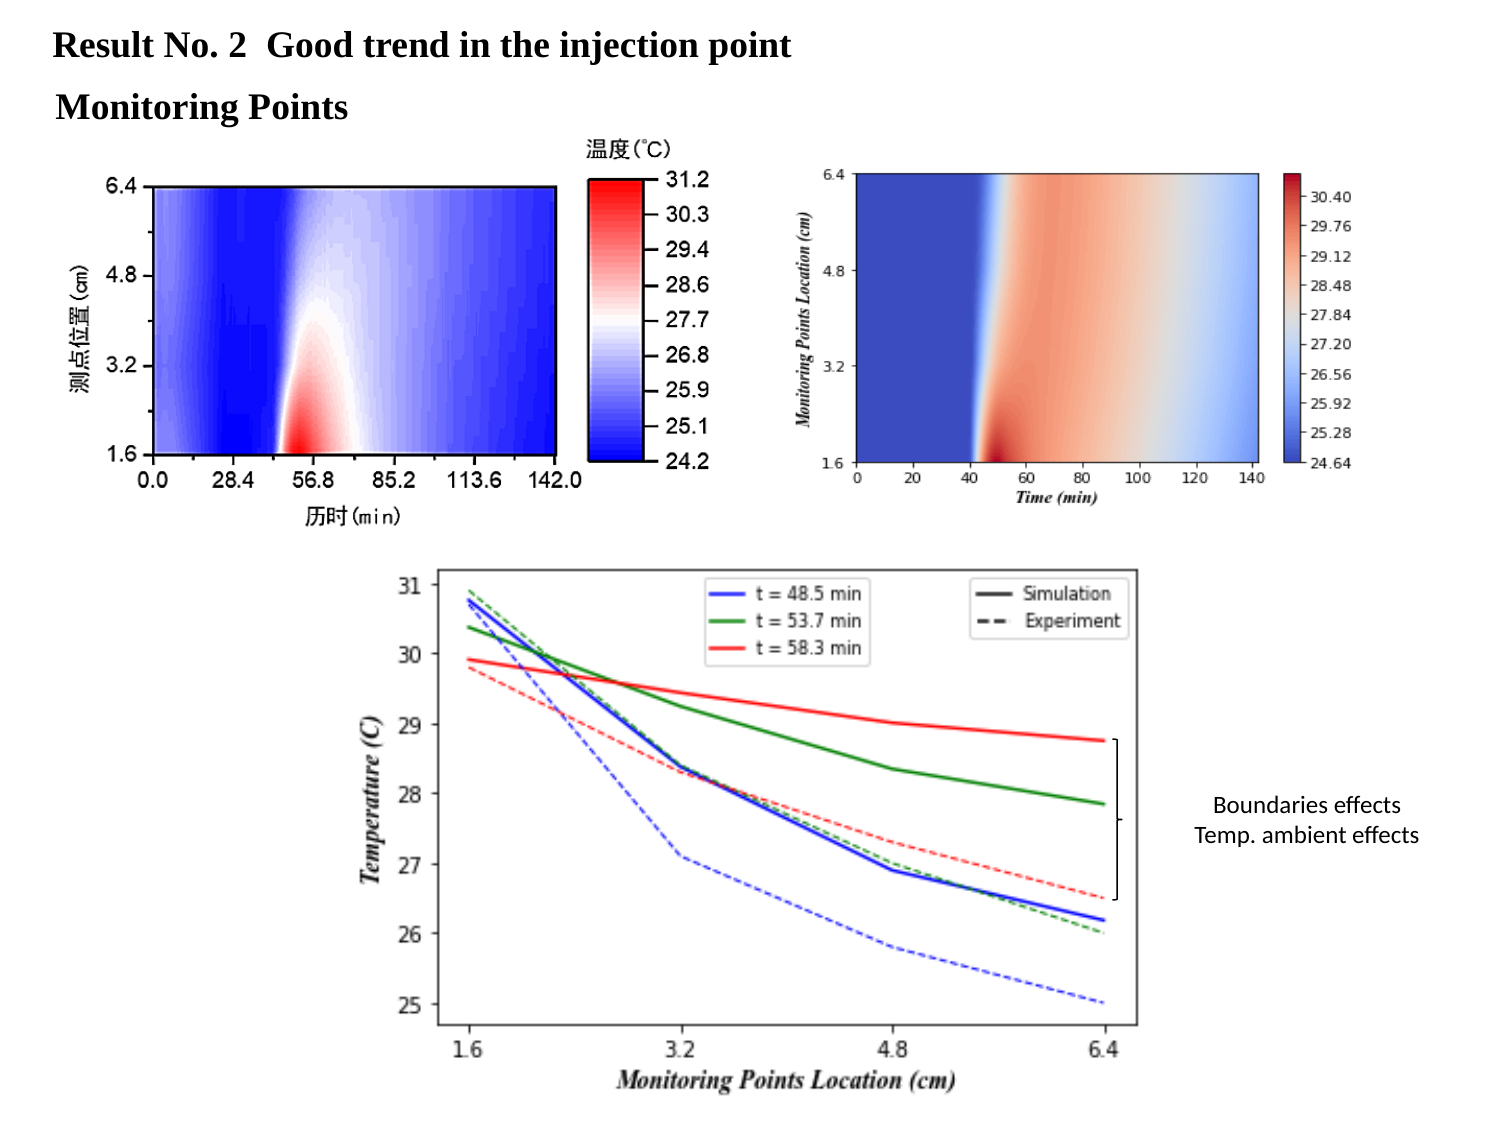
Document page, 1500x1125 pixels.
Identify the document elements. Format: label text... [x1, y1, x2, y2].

text_box Result No. 2 Good trend in the injection point [37, 12, 1188, 73]
text_box Boundaries effects Temp. ambient effects [1155, 781, 1469, 857]
text_box Monitoring Points [40, 74, 804, 135]
picture [787, 160, 1363, 515]
picture [50, 131, 726, 538]
picture [348, 557, 1150, 1108]
